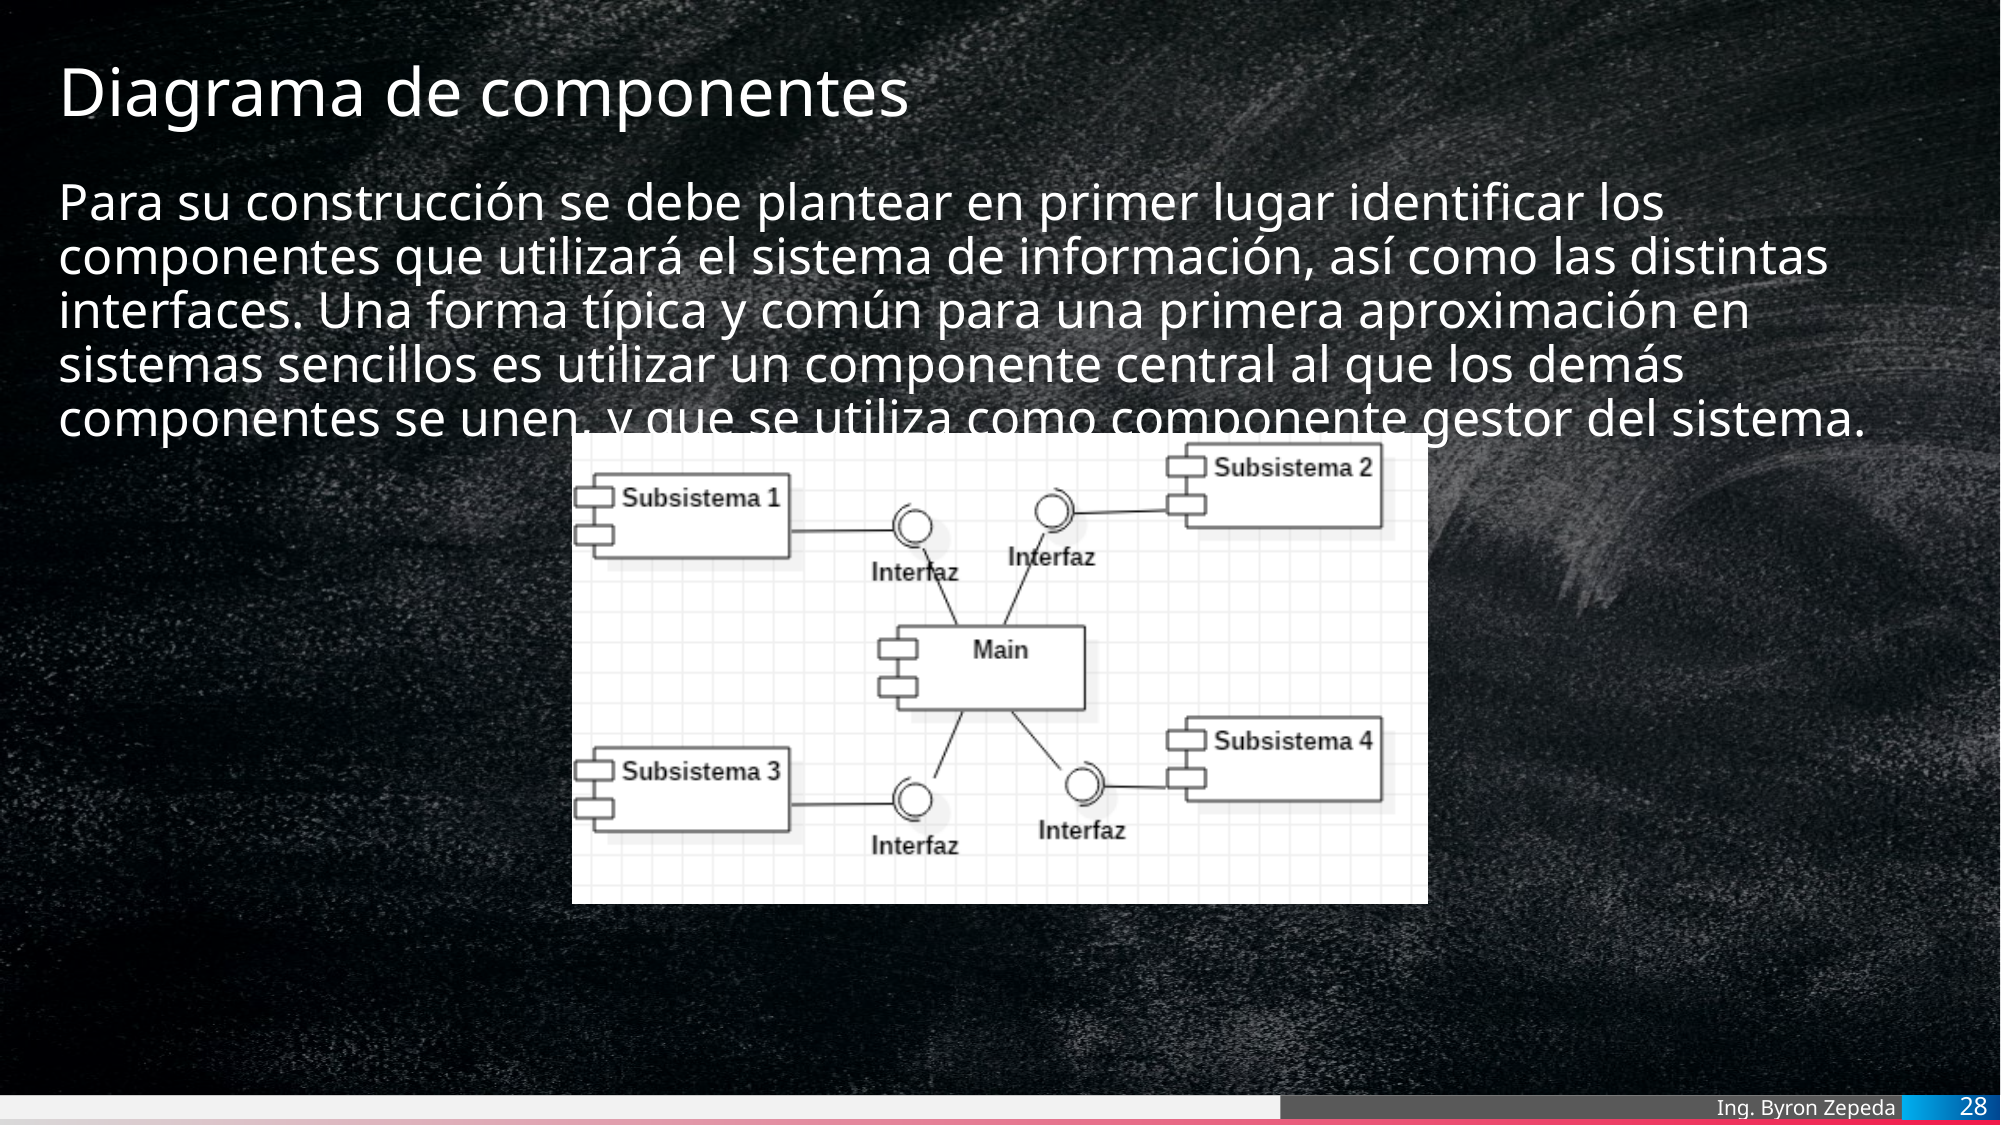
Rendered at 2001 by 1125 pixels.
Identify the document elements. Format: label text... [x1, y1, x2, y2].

title Diagrama de componentes [59, 59, 1942, 148]
picture [0, 0, 2001, 1095]
slide_number 28 [1901, 1095, 2000, 1120]
list Para su construcción se debe plantear en primer lugar identificar los componentes que utilizará el sistema de información, así como las distintas interfaces. Una forma típica y común para una primera aproximación en sistemas sencillos es utilizar un componente central al que los demás componentes se unen, y que se utiliza como componente gestor del sistema. [59, 177, 1942, 1004]
